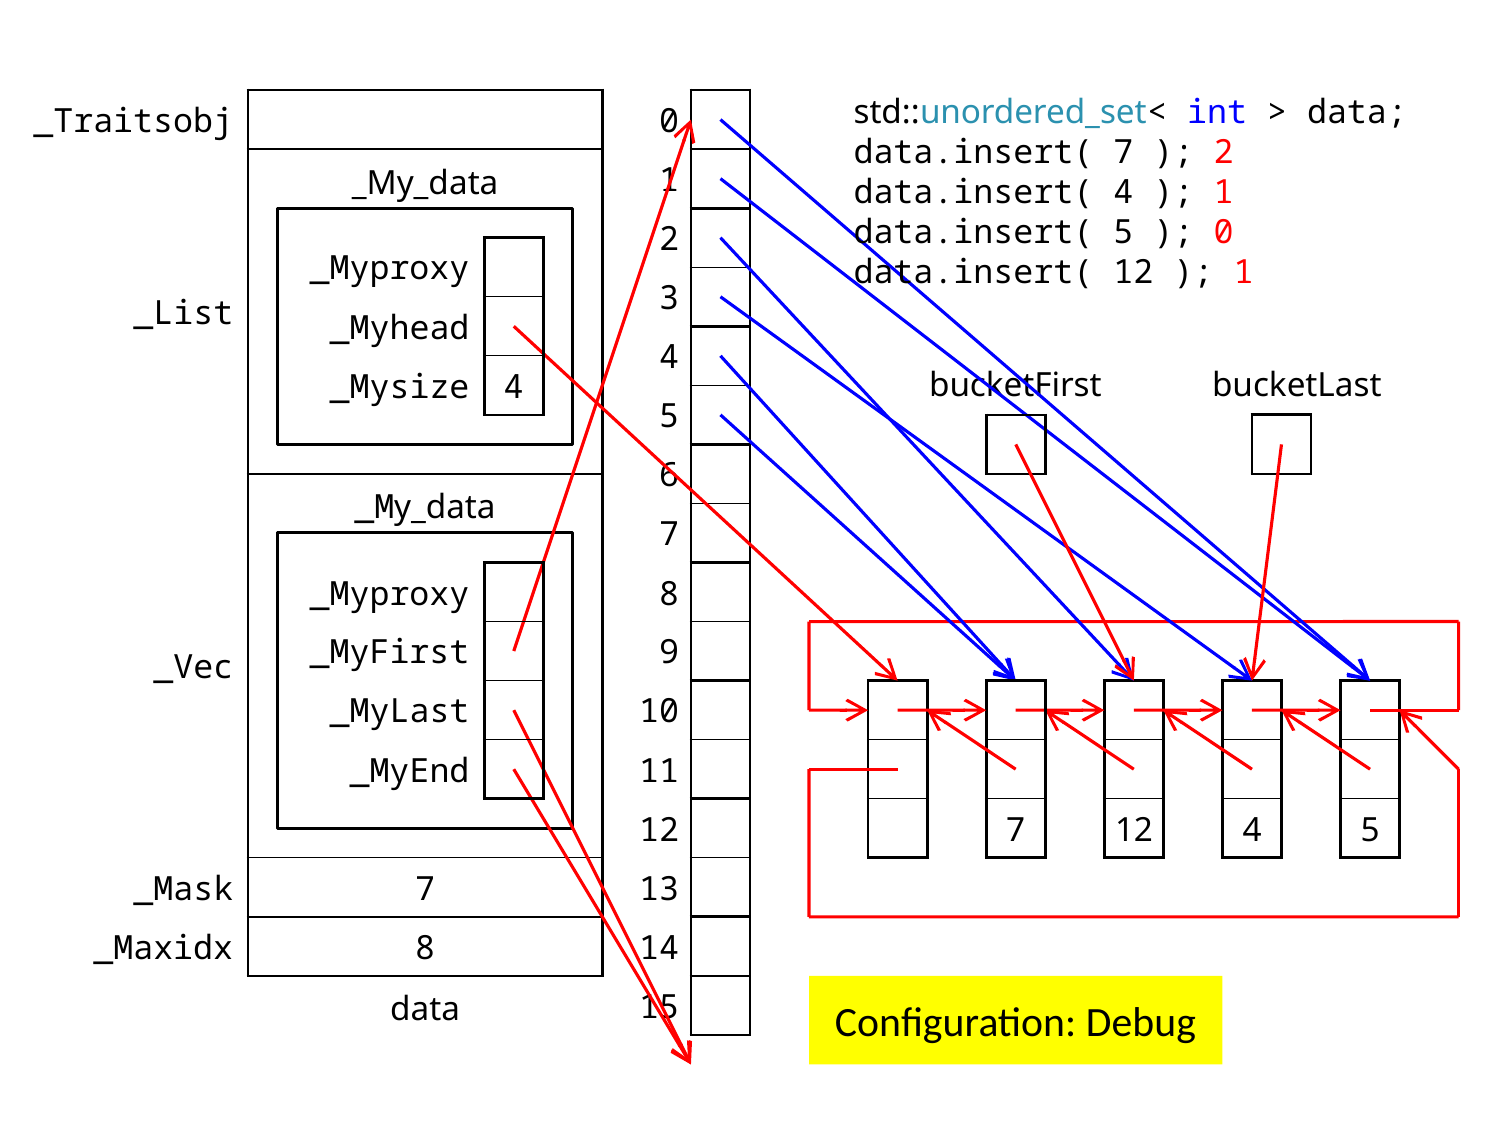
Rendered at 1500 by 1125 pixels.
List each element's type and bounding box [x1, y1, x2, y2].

table_cell [486, 740, 542, 797]
table_cell [12, 149, 247, 976]
table_cell [692, 210, 749, 267]
table_header [1342, 682, 1398, 739]
table_cell [692, 386, 749, 443]
table_cell [1342, 799, 1398, 856]
table_cell [692, 492, 703, 503]
table_cell [486, 622, 542, 680]
table_cell [1224, 740, 1280, 798]
table_cell [486, 681, 542, 739]
table_cell [692, 918, 749, 975]
table_header [1253, 416, 1310, 473]
table_cell [692, 622, 749, 679]
text_box [275, 119, 1459, 1065]
text_box [720, 119, 838, 222]
table_cell [249, 475, 565, 857]
table_header [12, 90, 247, 149]
table_cell [551, 830, 586, 857]
table_cell [278, 622, 483, 799]
table_cell [278, 297, 483, 415]
table_cell [604, 149, 680, 377]
table_cell [1106, 799, 1162, 856]
table_cell [692, 504, 749, 561]
table_cell [1342, 740, 1398, 798]
table_cell [988, 740, 1044, 798]
table_header [1106, 682, 1162, 739]
table_cell [486, 356, 542, 414]
table_cell [692, 564, 749, 621]
text_box [897, 698, 1016, 770]
table_cell [544, 475, 572, 531]
table_cell [988, 799, 1044, 856]
table_cell [692, 977, 749, 1034]
table_cell [1224, 799, 1280, 856]
text_box [366, 975, 485, 1035]
text_box [720, 178, 838, 270]
table_cell [692, 858, 749, 915]
table_cell [249, 918, 601, 975]
table_cell [869, 740, 926, 798]
list [838, 90, 1489, 297]
text_box [1047, 698, 1134, 770]
table_cell [692, 268, 749, 325]
text_box [1163, 355, 1400, 415]
table_header [682, 127, 690, 149]
table_cell [708, 504, 749, 542]
table_cell [602, 922, 672, 1035]
table_cell [692, 740, 749, 797]
table_header [988, 682, 1044, 739]
table_cell [604, 149, 690, 487]
table_cell [692, 328, 749, 385]
table_cell [692, 150, 749, 207]
table_cell [692, 446, 749, 503]
table_cell [568, 858, 601, 912]
table_cell [574, 405, 601, 473]
table_header [1224, 682, 1280, 739]
table_cell [555, 475, 601, 857]
table_cell [249, 858, 601, 916]
table_header [278, 563, 483, 622]
table_cell [544, 150, 601, 401]
table_cell [1106, 740, 1162, 798]
title [809, 975, 1223, 1065]
table_header [692, 91, 749, 148]
table_cell [604, 411, 690, 1035]
text_box [1251, 698, 1371, 770]
table_cell [869, 799, 926, 856]
table_header [869, 682, 926, 739]
table_header [249, 91, 601, 148]
table_cell [692, 682, 749, 739]
table_cell [589, 858, 601, 882]
table_header [486, 239, 542, 296]
table_cell [692, 800, 749, 857]
table_header [604, 90, 690, 149]
text_box [1133, 698, 1253, 770]
table_cell [249, 150, 596, 473]
table_header [278, 238, 483, 297]
table_cell [486, 297, 542, 355]
table_cell [604, 893, 675, 1035]
table_header [988, 416, 1044, 473]
table_header [486, 564, 542, 621]
